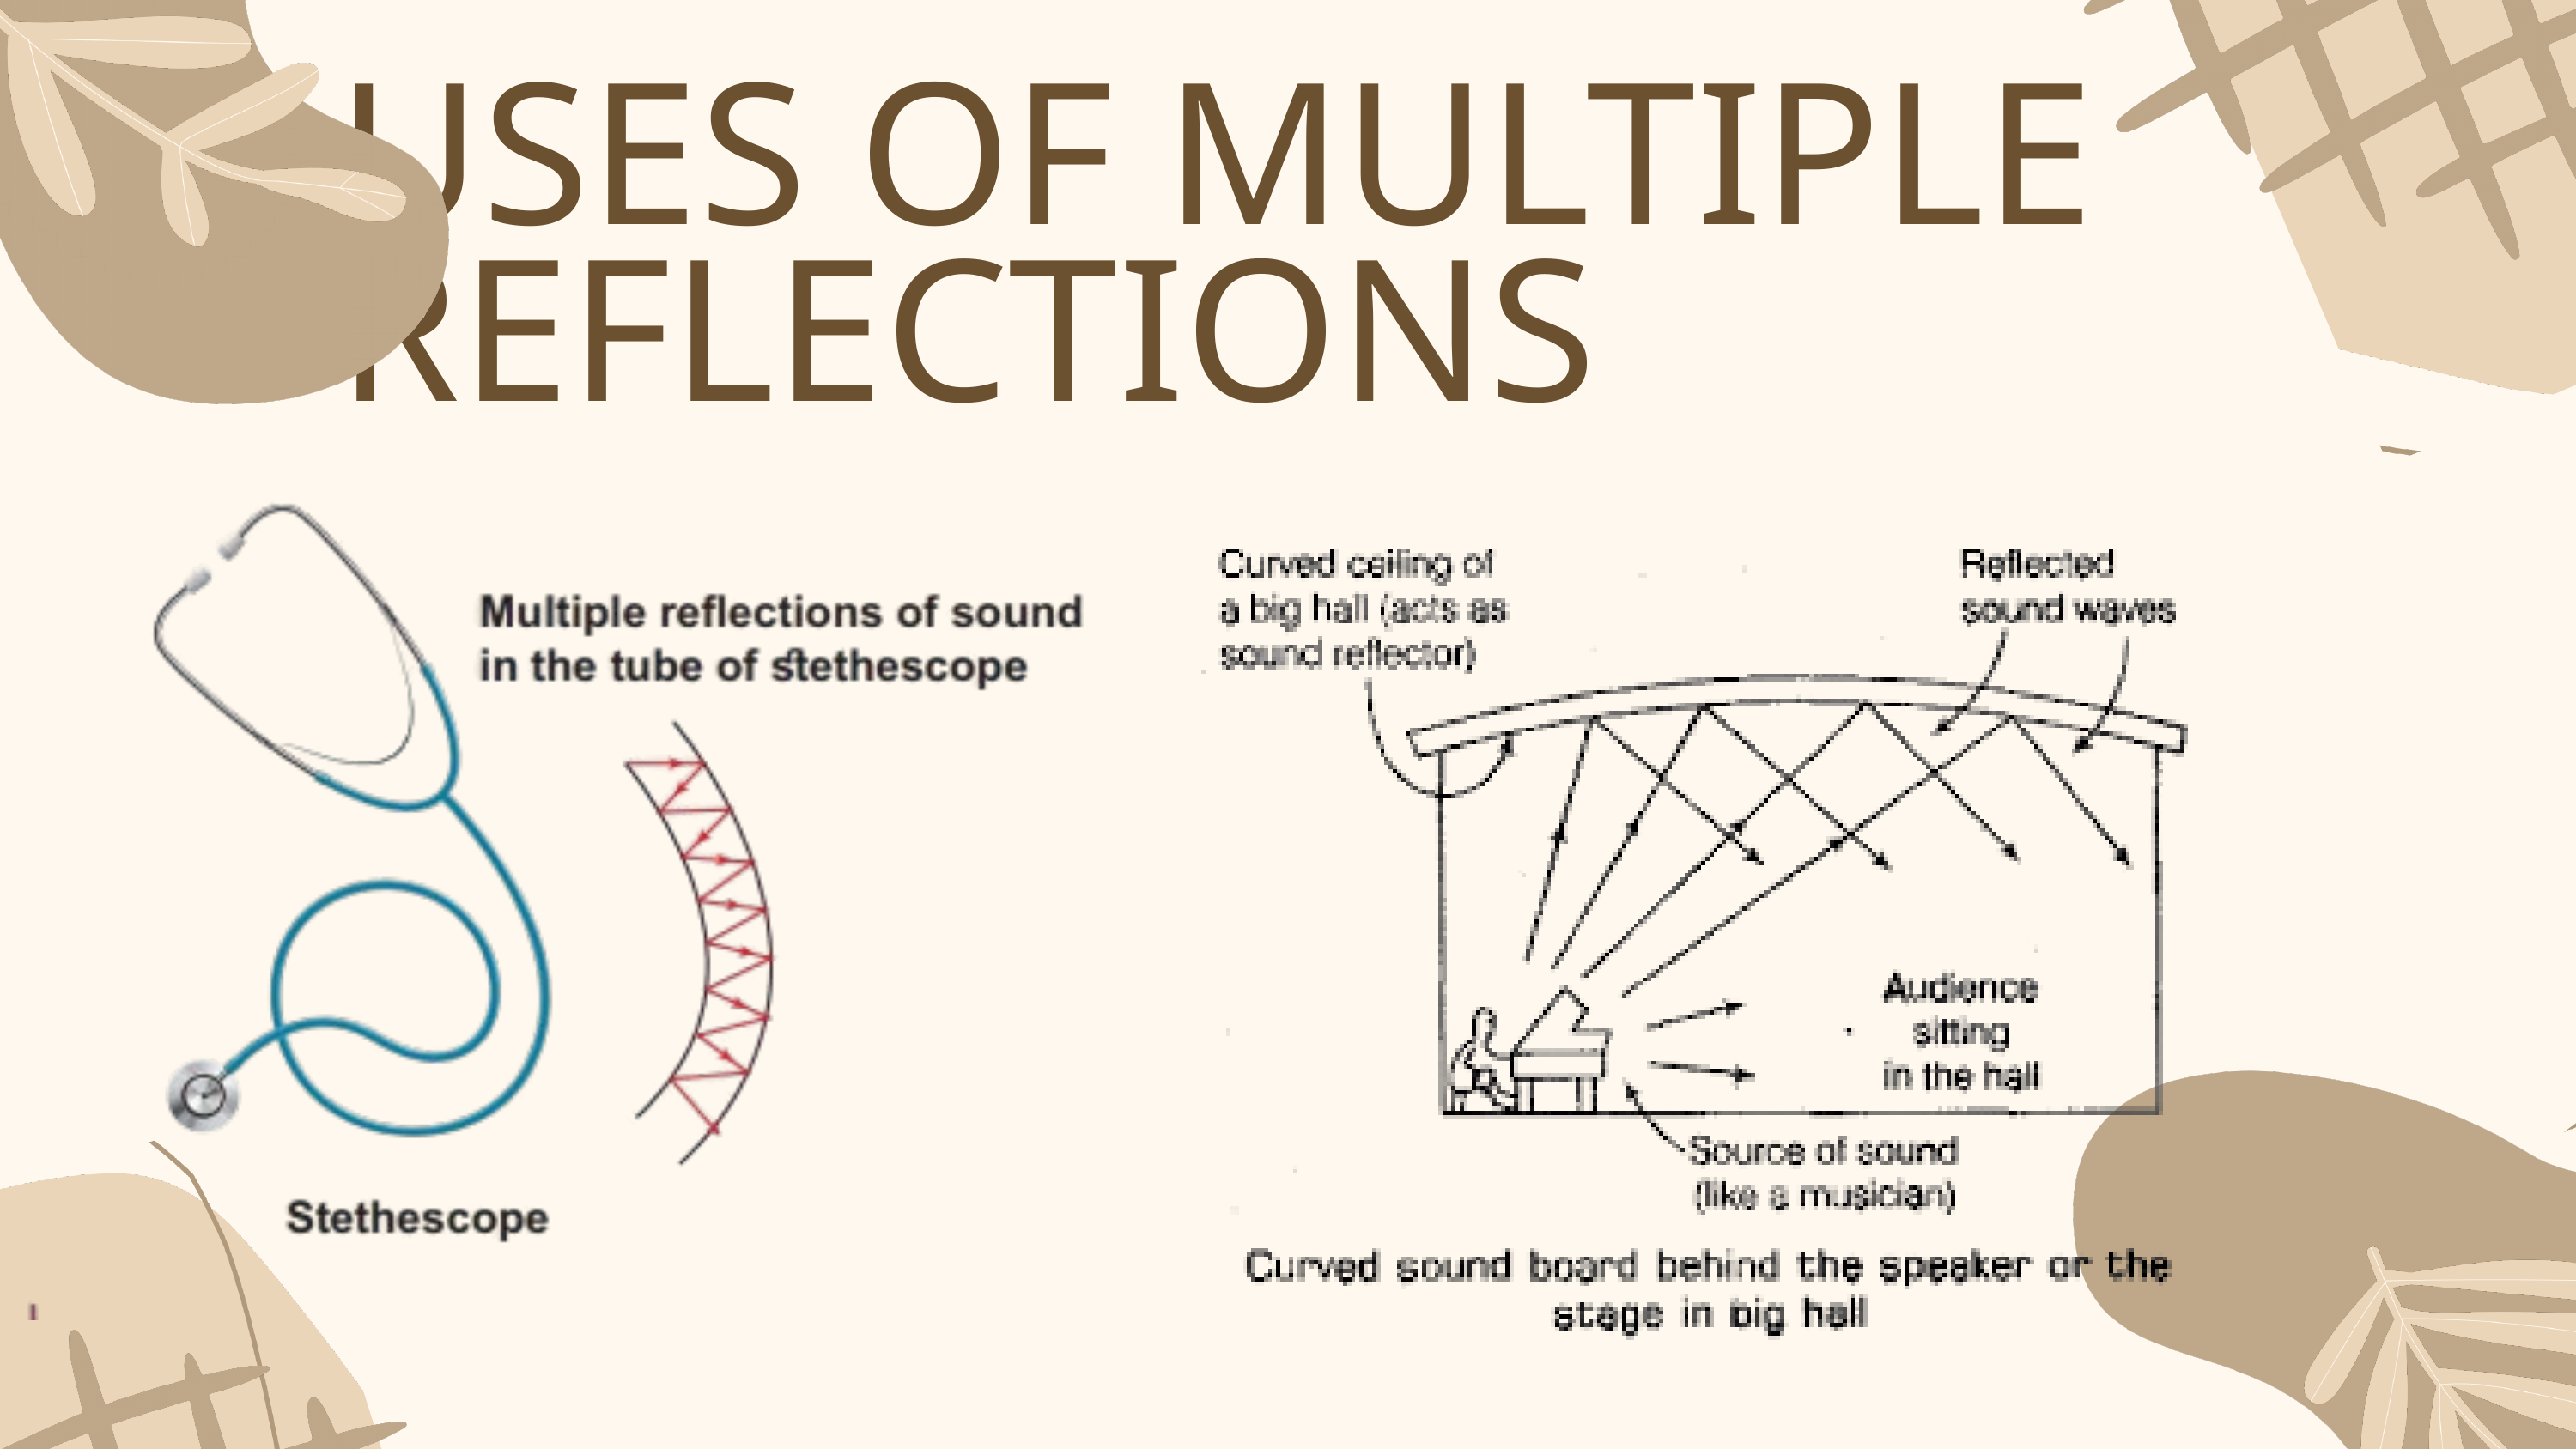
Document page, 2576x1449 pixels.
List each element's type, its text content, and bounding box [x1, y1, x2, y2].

text_box [2069, 1009, 2576, 1449]
text_box [0, 1321, 344, 1329]
text_box [2300, 260, 2576, 465]
text_box [2416, 1123, 2576, 1243]
text_box [0, 0, 413, 247]
text_box [1189, 537, 2239, 1369]
text_box [2293, 1243, 2576, 1449]
text_box [0, 0, 468, 410]
text_box [0, 461, 1210, 1321]
text_box [2142, 1336, 2293, 1449]
text_box USES OF MULTIPLE REFLECTIONS [337, 87, 2239, 441]
text_box [0, 1329, 468, 1449]
text_box [2083, 0, 2576, 260]
